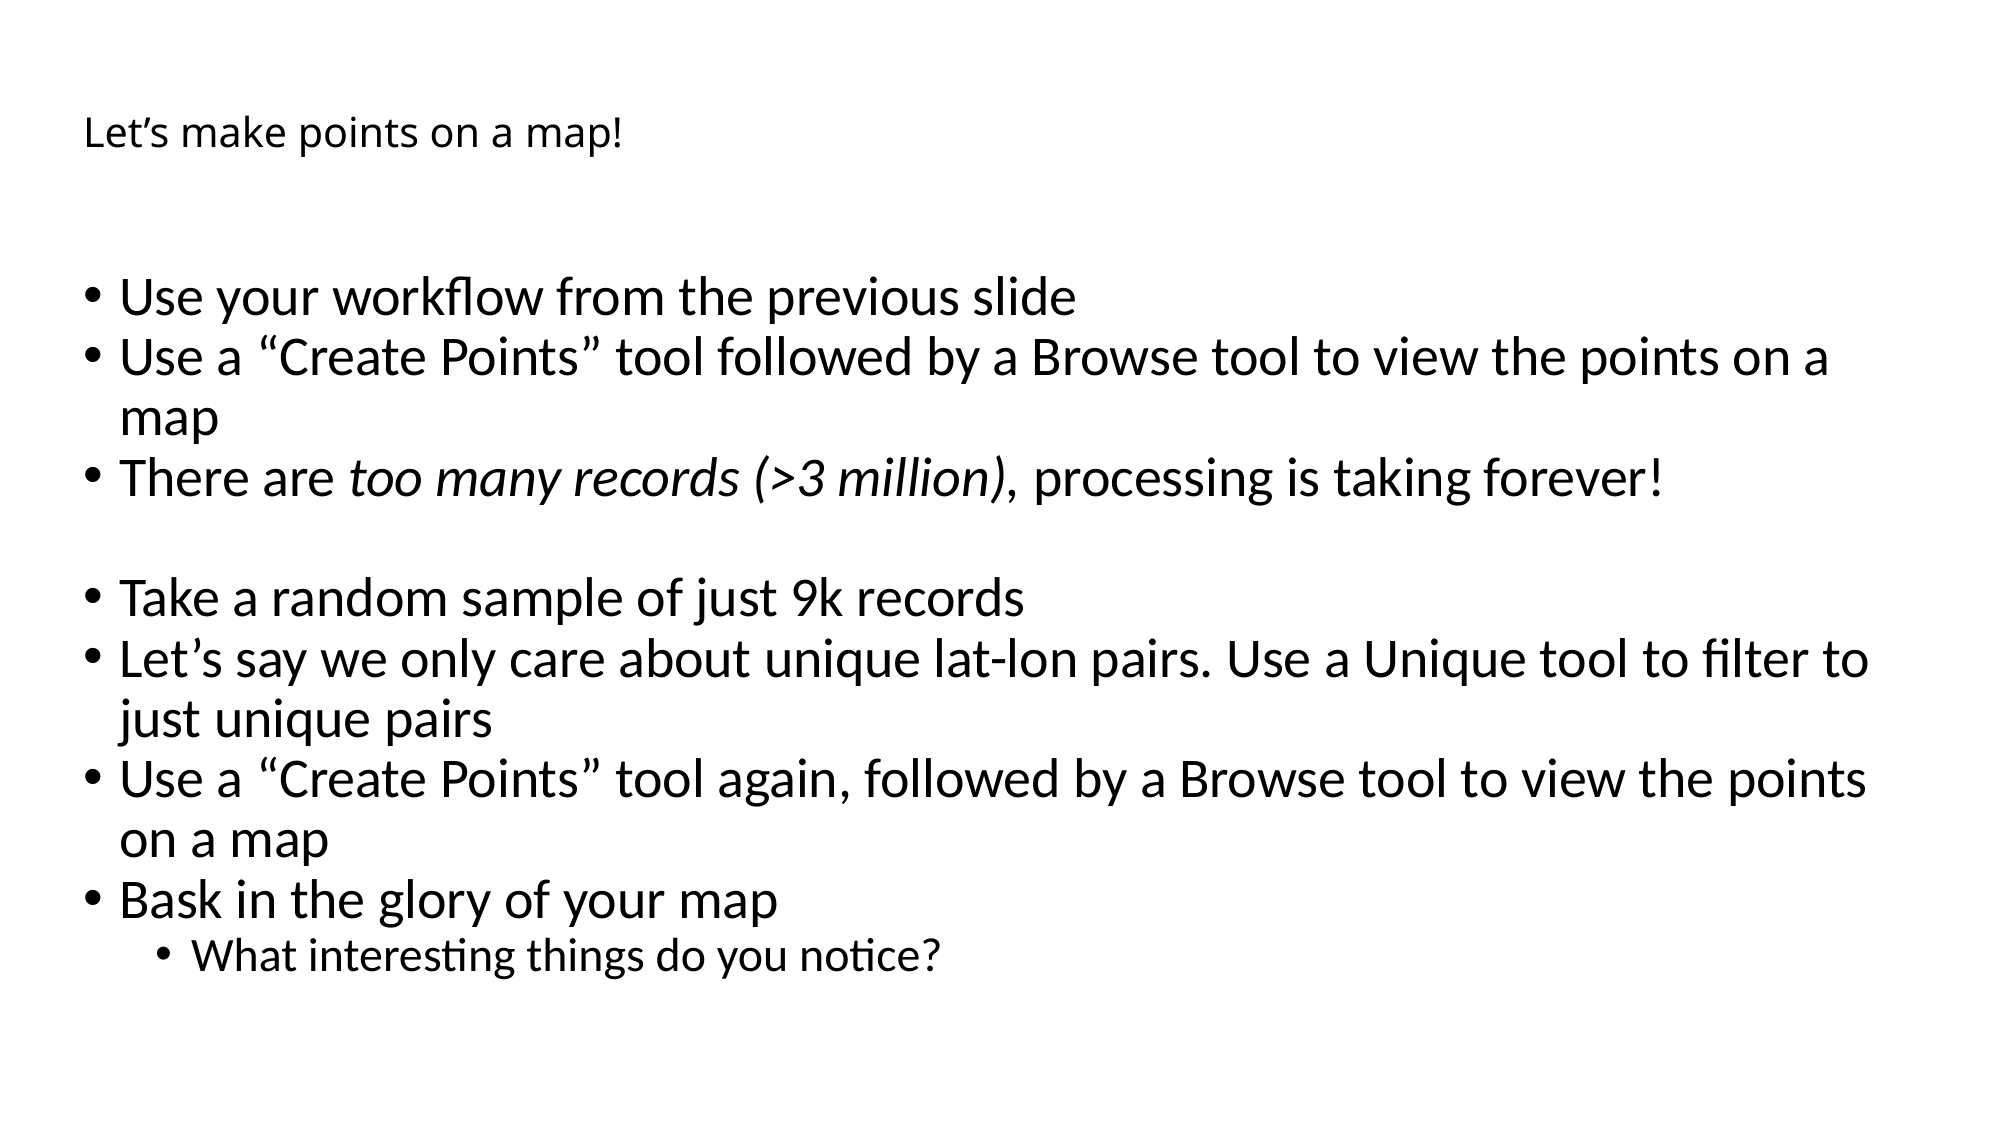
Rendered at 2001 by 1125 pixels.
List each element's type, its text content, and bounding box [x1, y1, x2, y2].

title Let’s make points on a map! [68, 97, 1932, 223]
list Use your workflow from the previous slide Use a “Create Points” tool followed by a Browse tool to view the points on a map There are too many records (>3 million), processing is taking forever! Take a random sample of just 9k records Let’s say we only care about unique lat-lon pairs. Use a Unique tool to filter to just unique pairs Use a “Create Points” tool again, followed by a Browse tool to view the points on a map Bask in the glory of your map What interesting things do you notice? [68, 252, 1932, 1000]
